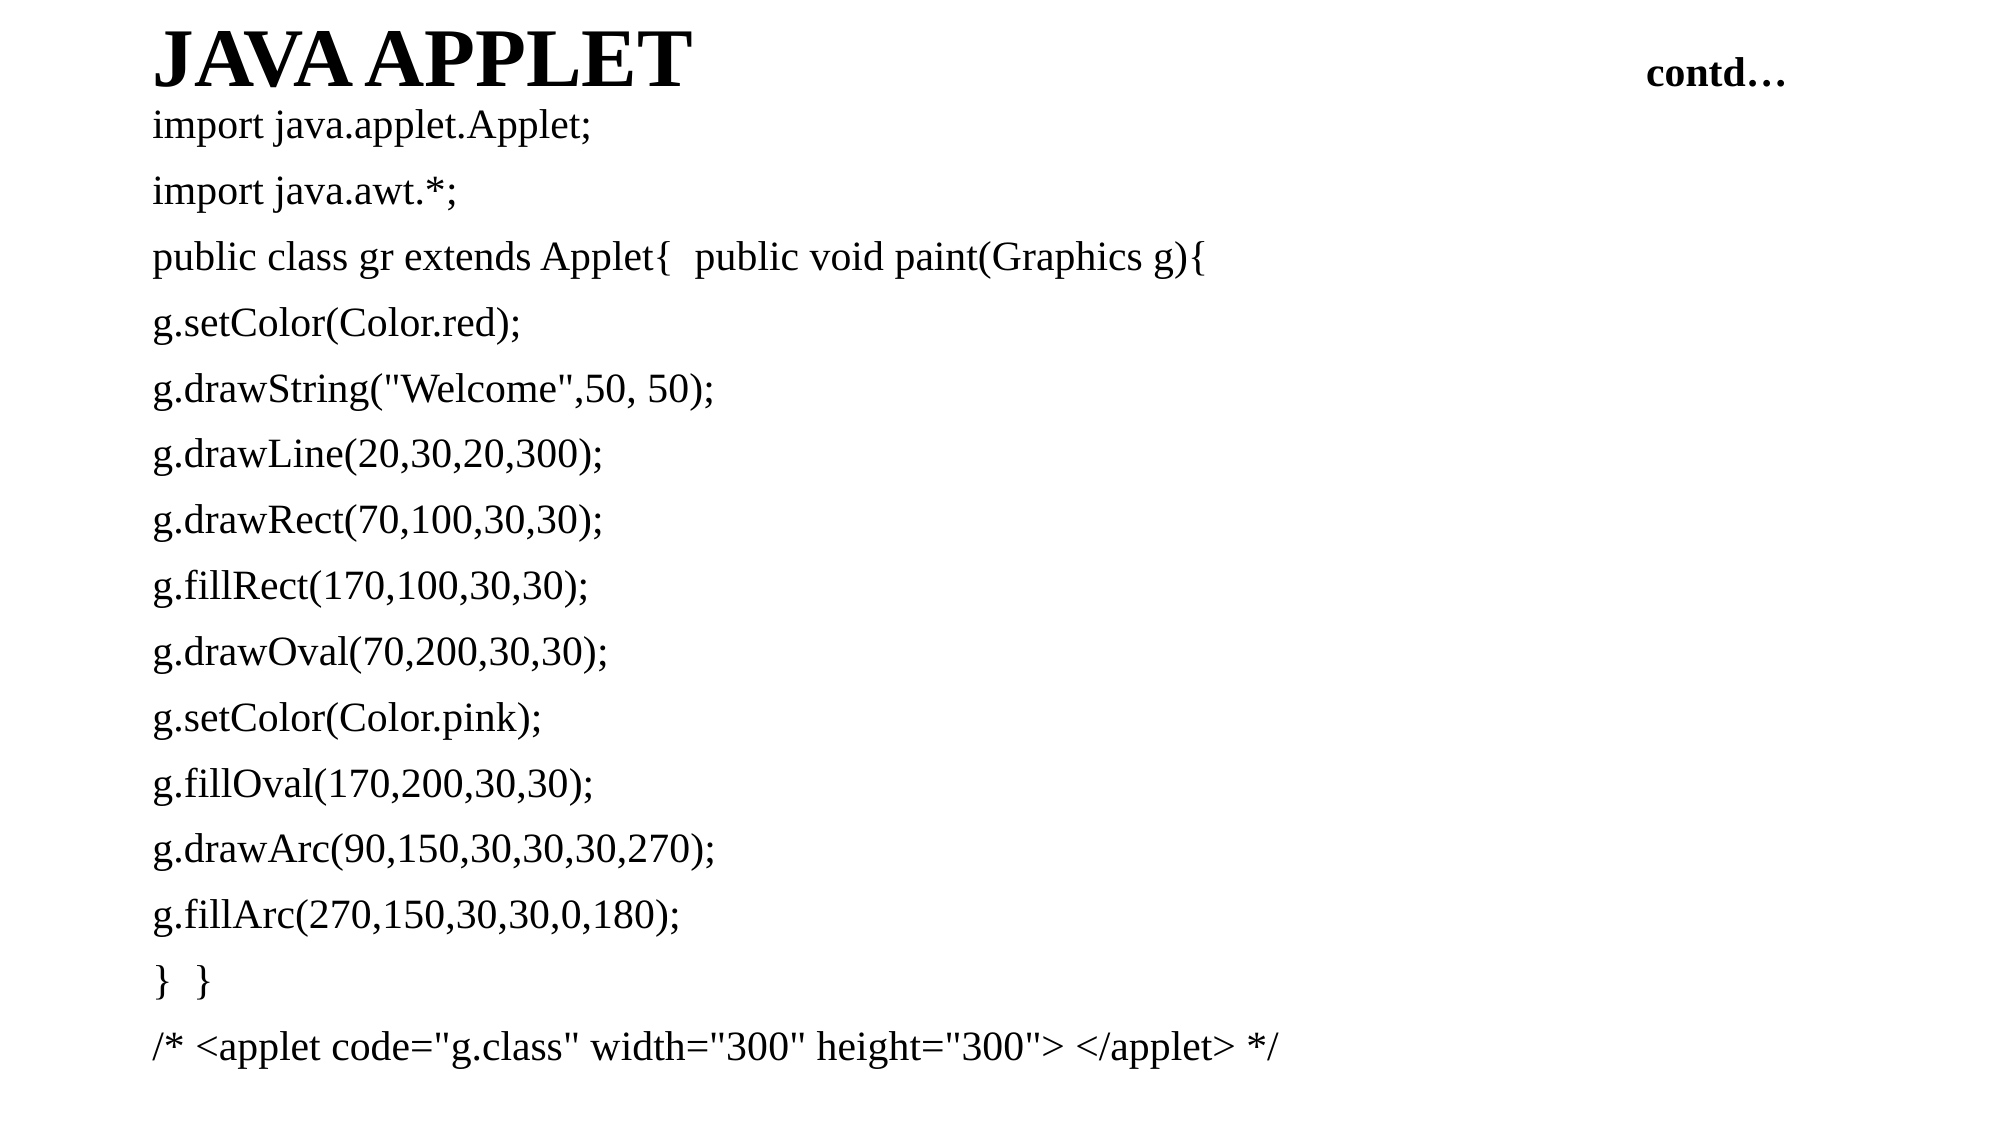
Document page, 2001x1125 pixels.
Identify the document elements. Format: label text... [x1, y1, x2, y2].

list import java.applet.Applet; import java.awt.*; public class gr extends Applet{ public void paint(Graphics g){ g.setColor(Color.red); g.drawString("Welcome",50, 50); g.drawLine(20,30,20,300); g.drawRect(70,100,30,30); g.fillRect(170,100,30,30); g.drawOval(70,200,30,30); g.setColor(Color.pink); g.fillOval(170,200,30,30); g.drawArc(90,150,30,30,30,270); g.fillArc(270,150,30,30,0,180); } } /* <applet code="g.class" width="300" height="300"> </applet> */ [137, 95, 1863, 1105]
title JAVA APPLET contd… [137, 0, 1863, 95]
